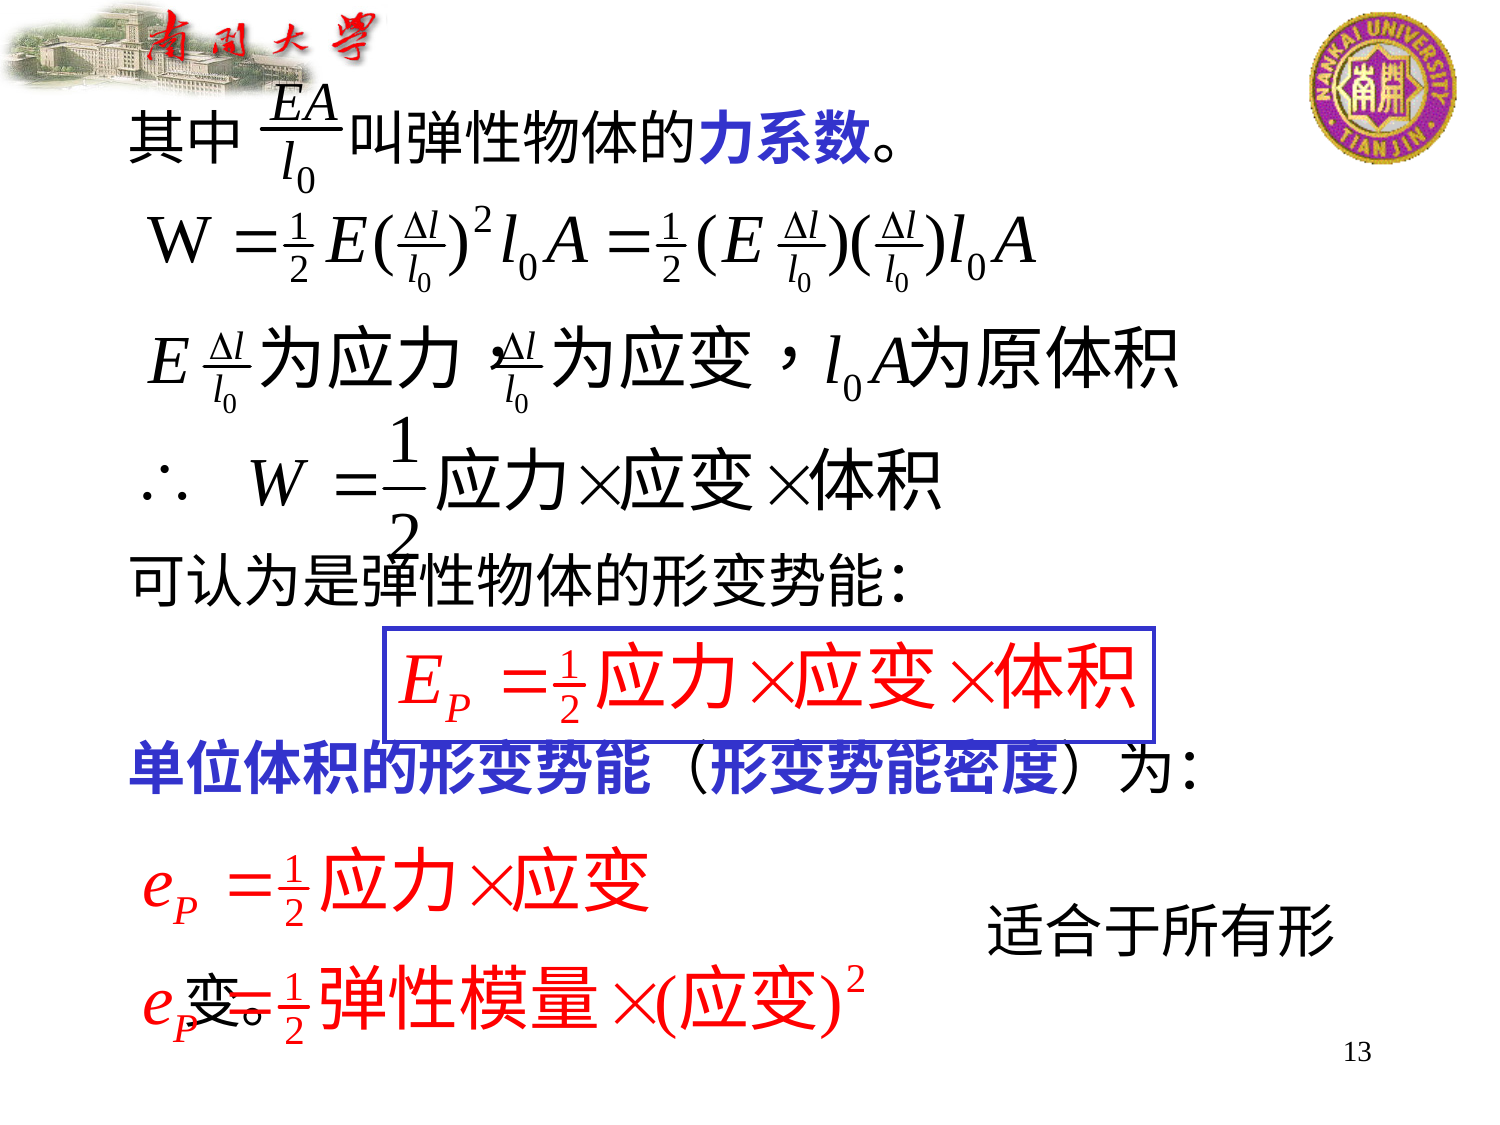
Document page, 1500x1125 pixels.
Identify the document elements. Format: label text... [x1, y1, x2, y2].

picture [0, 0, 388, 100]
list 其中 叫弹性物体的力系数。 可认为是弹性物体的形变势能： 单位体积的形变势能（形变势能密度）为： 适合于所有形变。 [112, 93, 1442, 1001]
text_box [386, 630, 1152, 740]
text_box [132, 833, 878, 1059]
picture [1262, 0, 1500, 178]
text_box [242, 396, 952, 575]
slide_number 13 [1074, 1024, 1388, 1101]
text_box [135, 188, 1190, 516]
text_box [245, 58, 364, 216]
